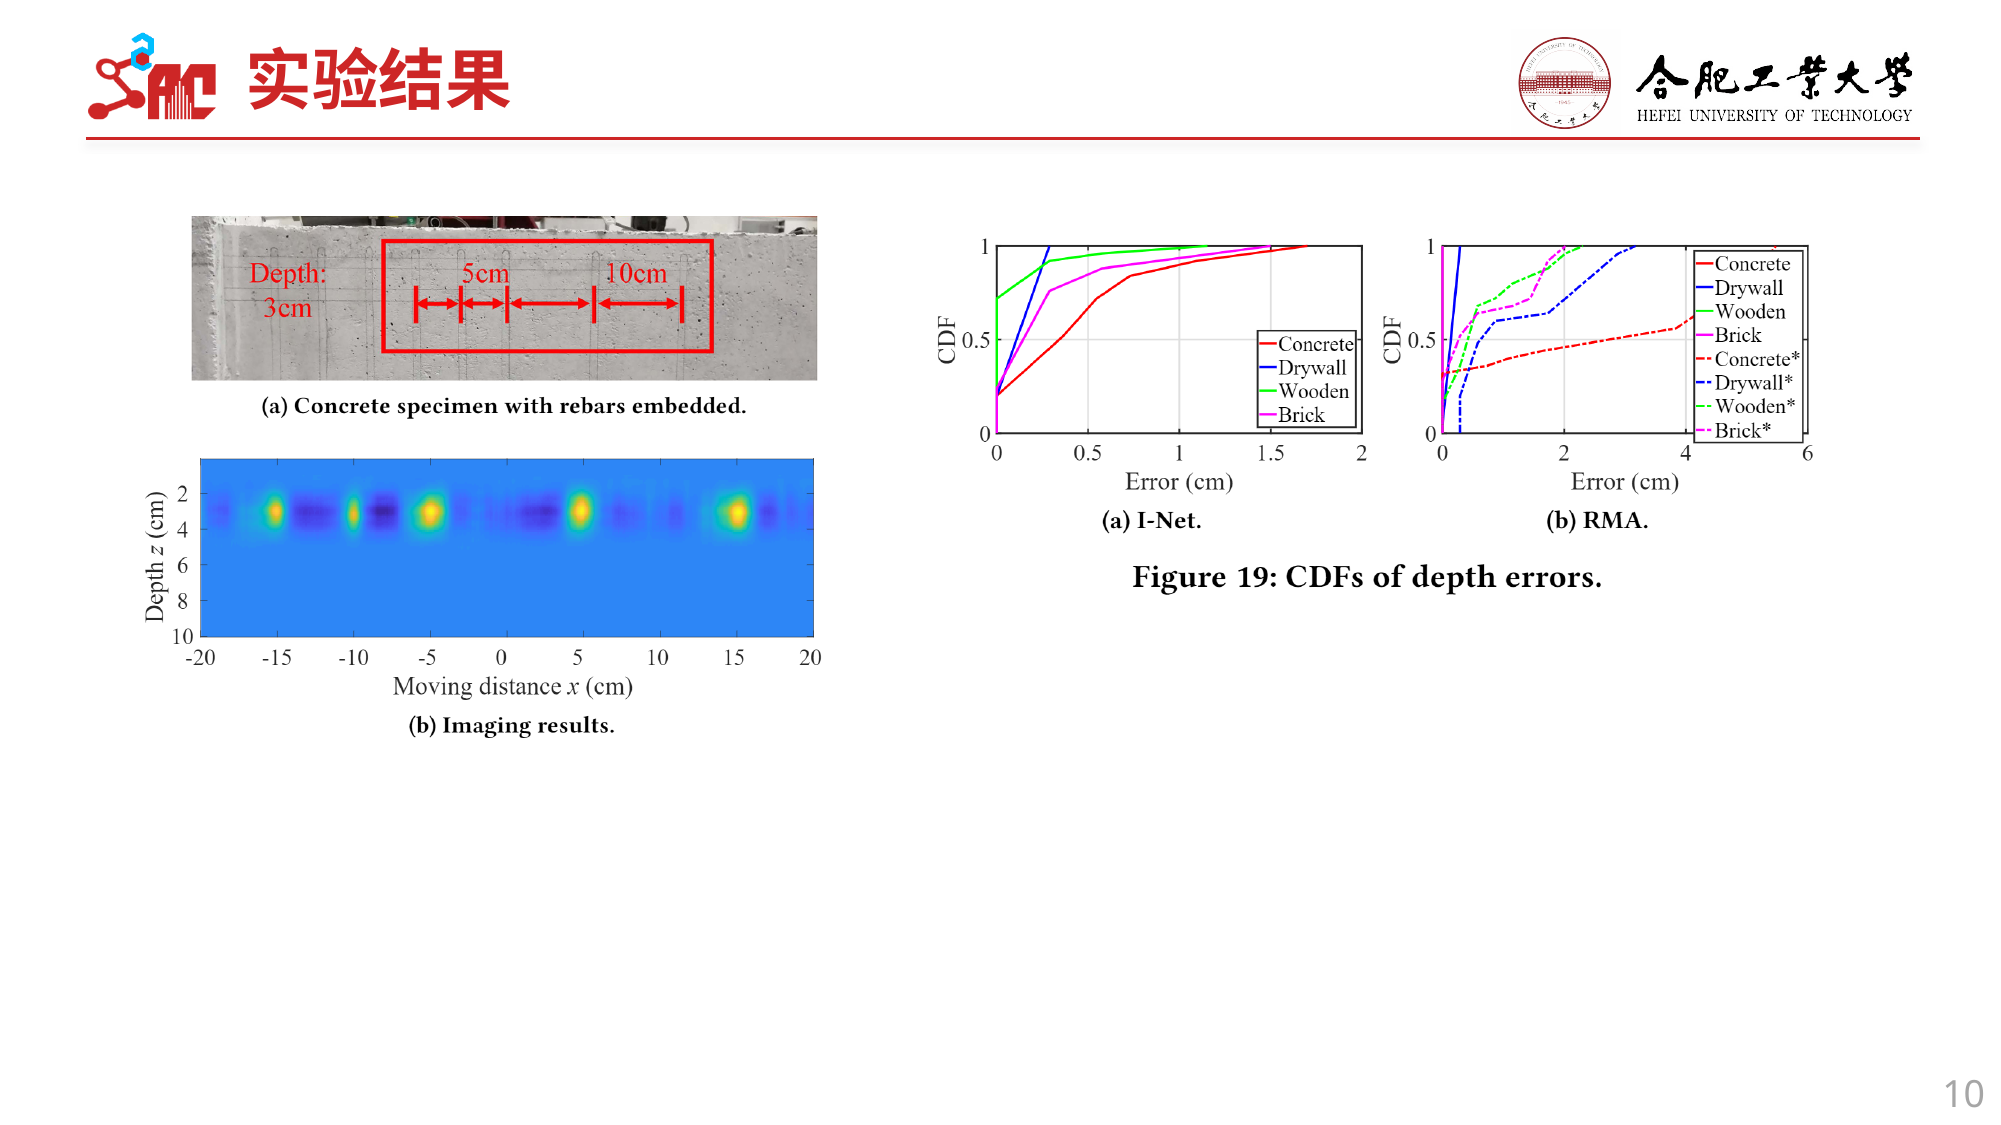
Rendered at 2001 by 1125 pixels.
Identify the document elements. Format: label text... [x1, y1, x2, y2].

picture [85, 12, 220, 147]
text_box 10 [1875, 1063, 2000, 1125]
picture [1511, 29, 1955, 136]
picture [71, 197, 1833, 739]
text_box 实验结果 [230, 30, 1350, 125]
